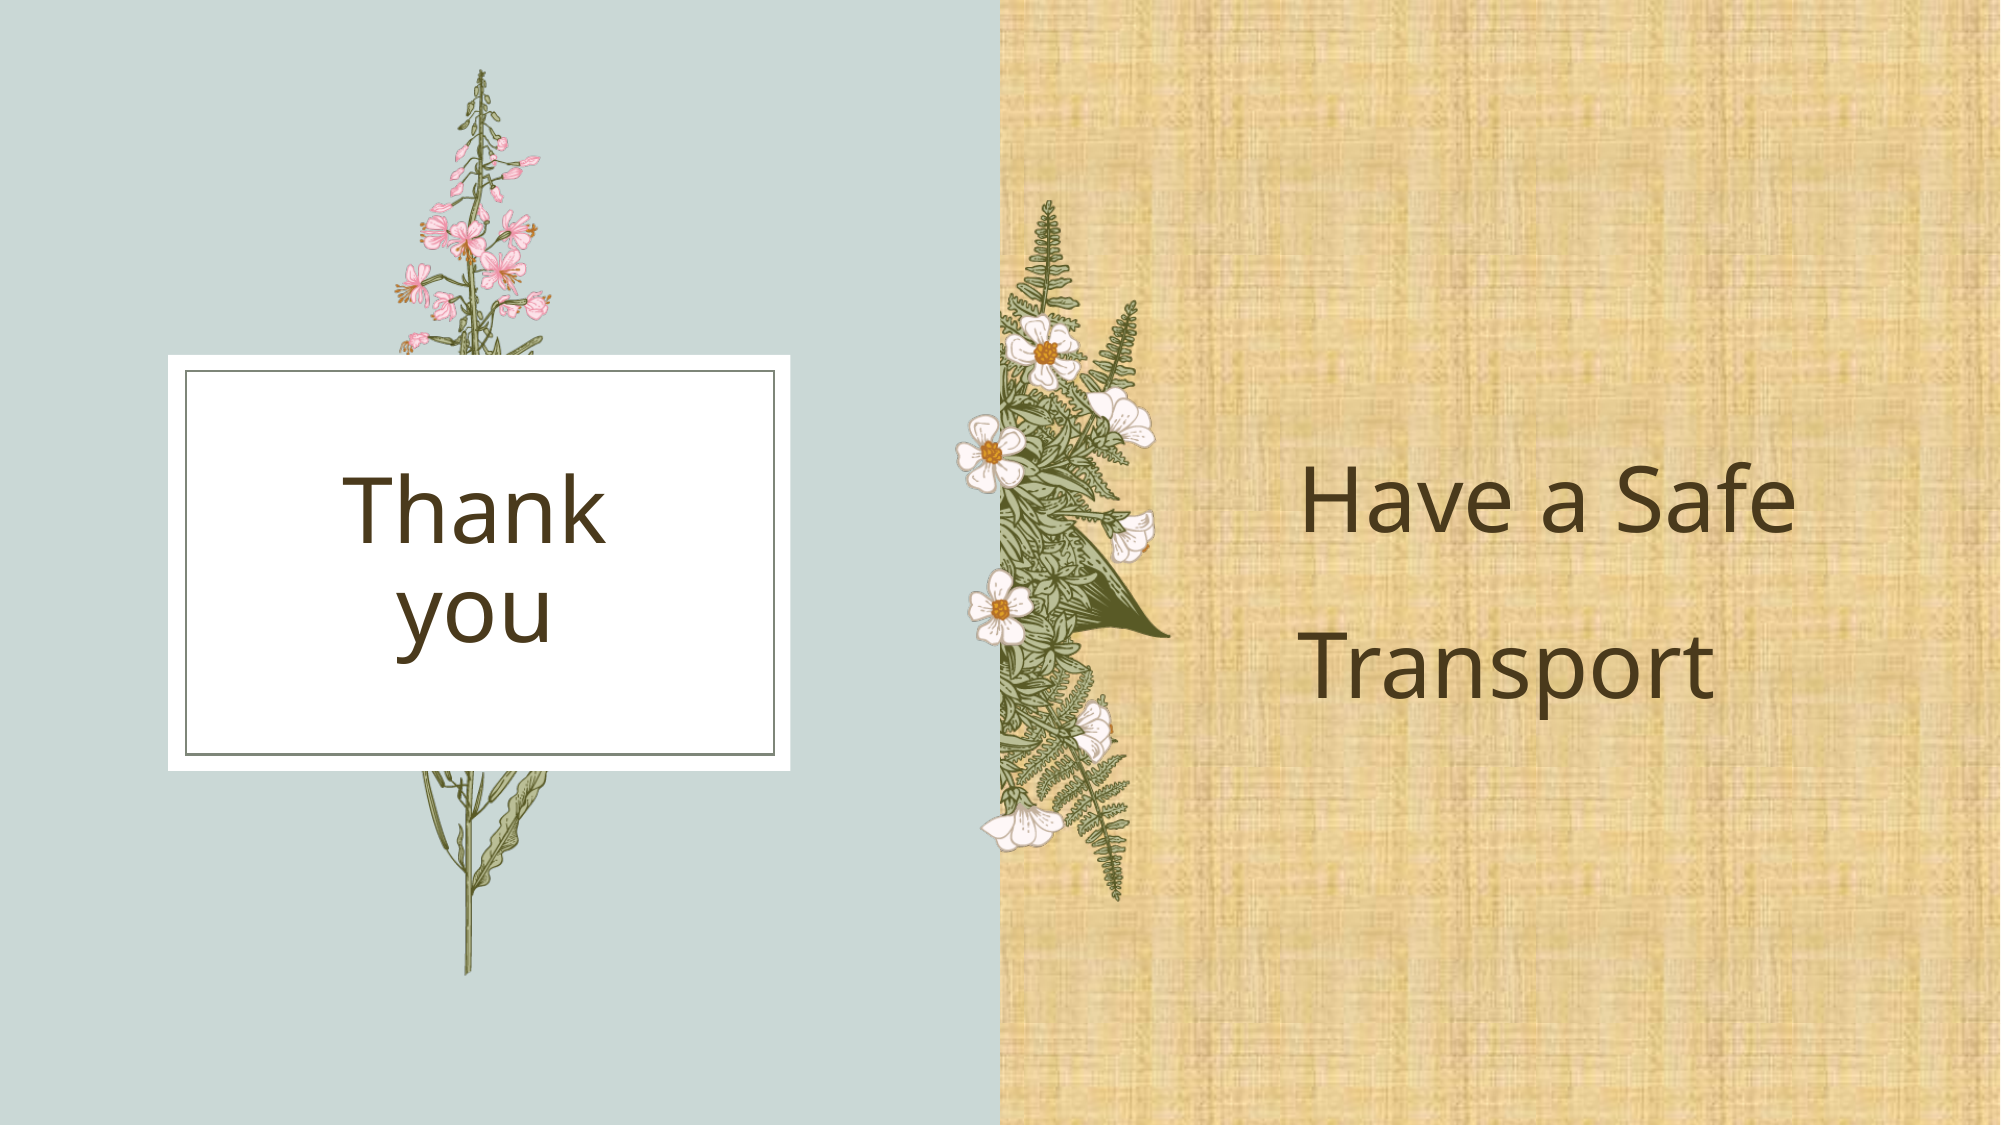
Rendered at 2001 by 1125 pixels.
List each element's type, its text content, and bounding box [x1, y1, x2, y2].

title Thank you [241, 473, 710, 653]
list Have a Safe Transport [1282, 318, 2000, 785]
picture [947, 0, 2001, 1125]
picture [380, 771, 571, 987]
picture [380, 62, 578, 354]
